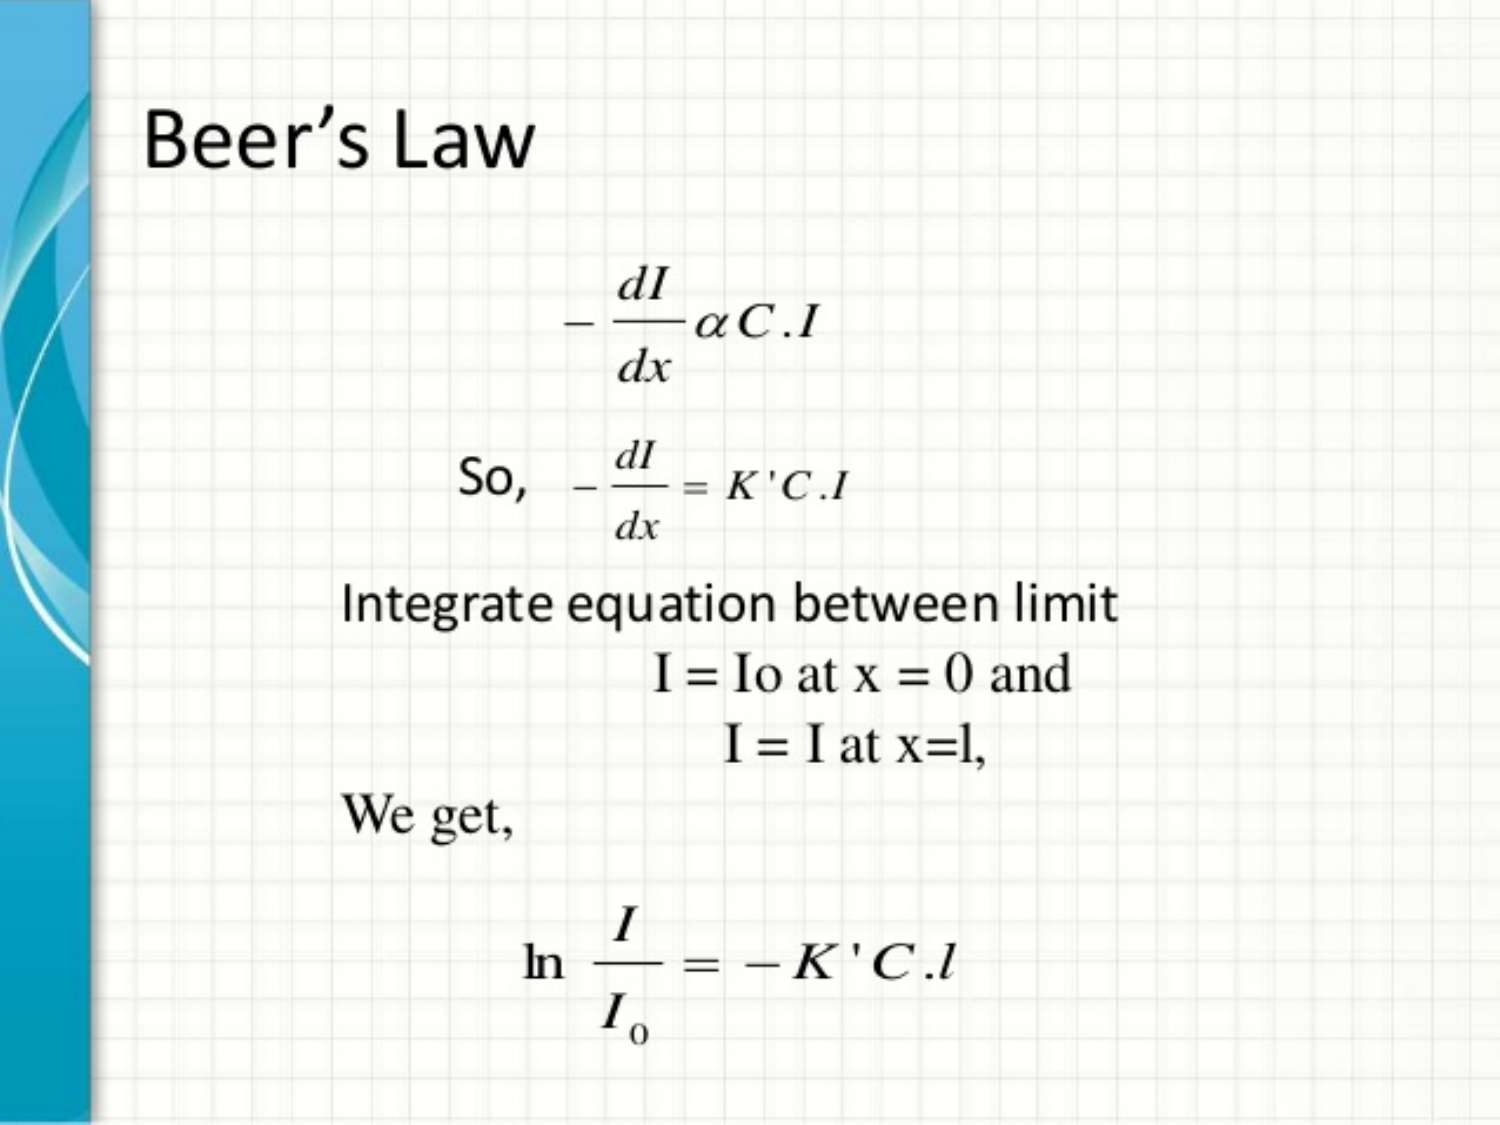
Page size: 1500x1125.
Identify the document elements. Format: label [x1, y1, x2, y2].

list [0, 0, 1500, 1125]
